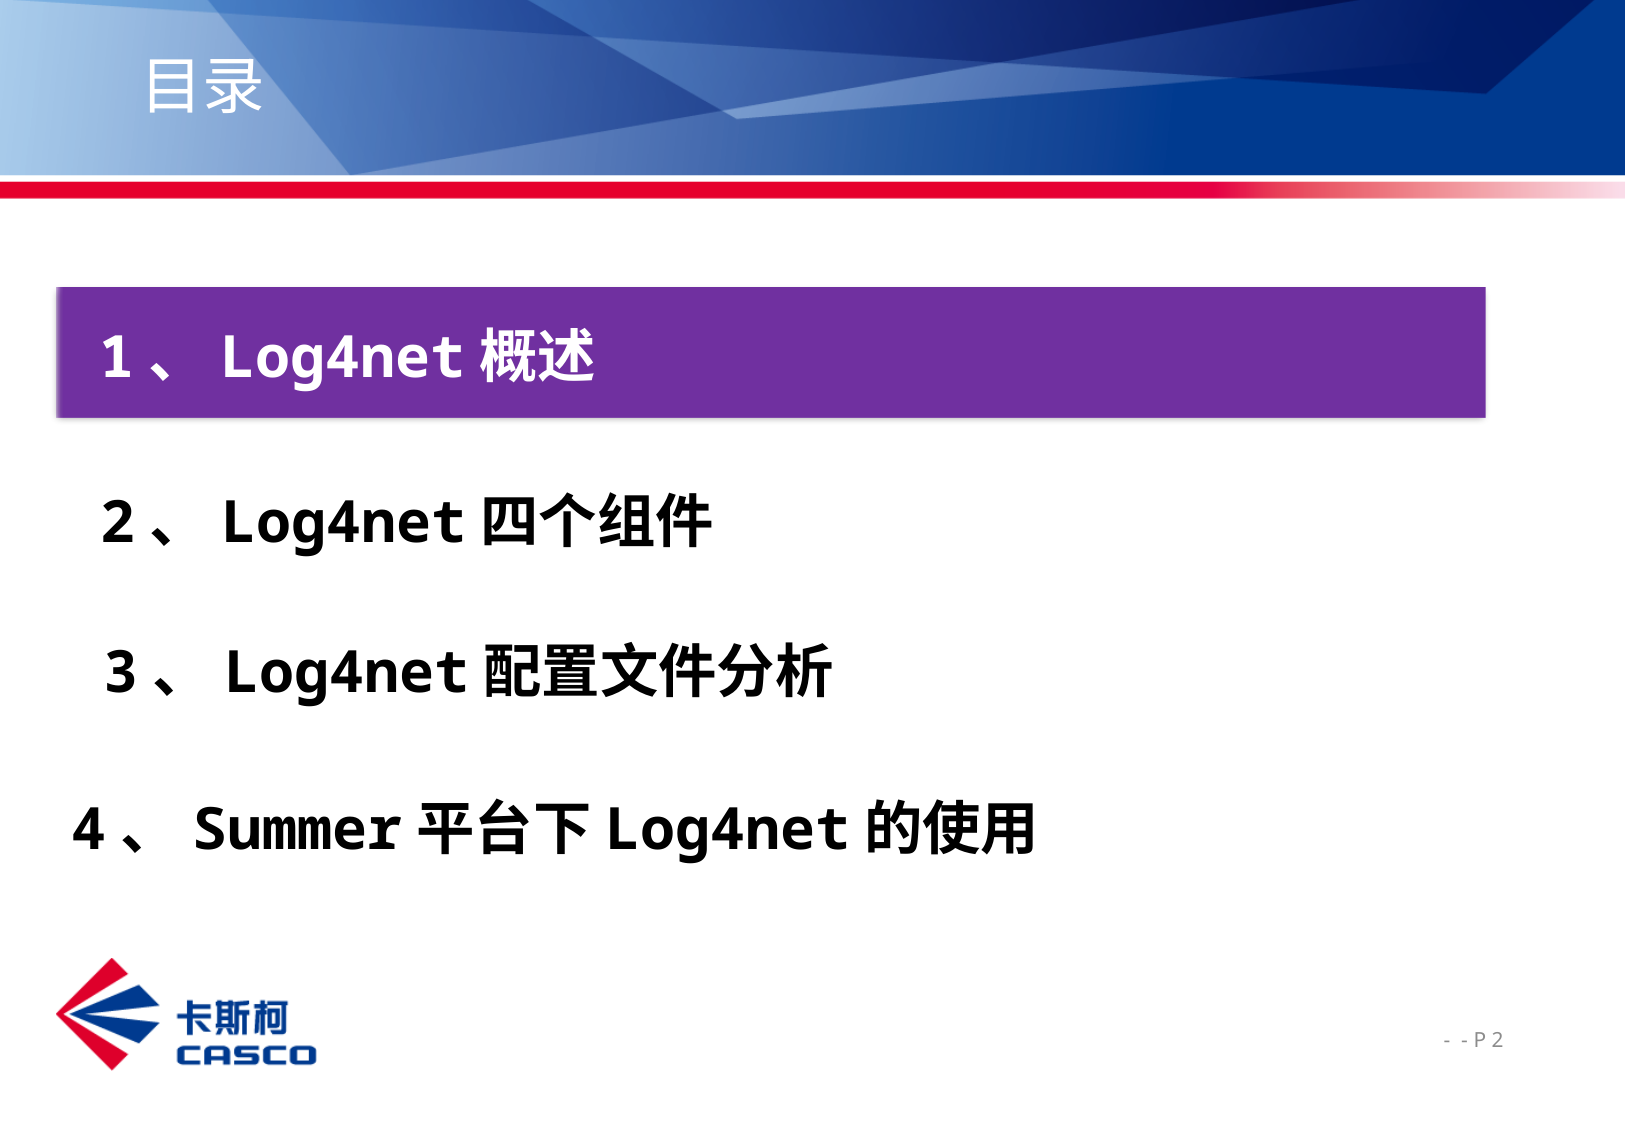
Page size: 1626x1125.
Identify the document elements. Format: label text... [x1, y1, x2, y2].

text_box 2、Log4net四个组件 [85, 476, 729, 562]
text_box [61, 287, 1487, 419]
footer - - P 2 [709, 1022, 1504, 1059]
picture [56, 958, 317, 1071]
picture [0, 0, 1625, 199]
text_box 1、Log4net概述 [84, 311, 611, 396]
text_box 3、Log4net配置文件分析 [88, 627, 849, 712]
title 目录 [125, 19, 1522, 149]
text_box 4、Summer平台下Log4net的使用 [56, 783, 1054, 869]
